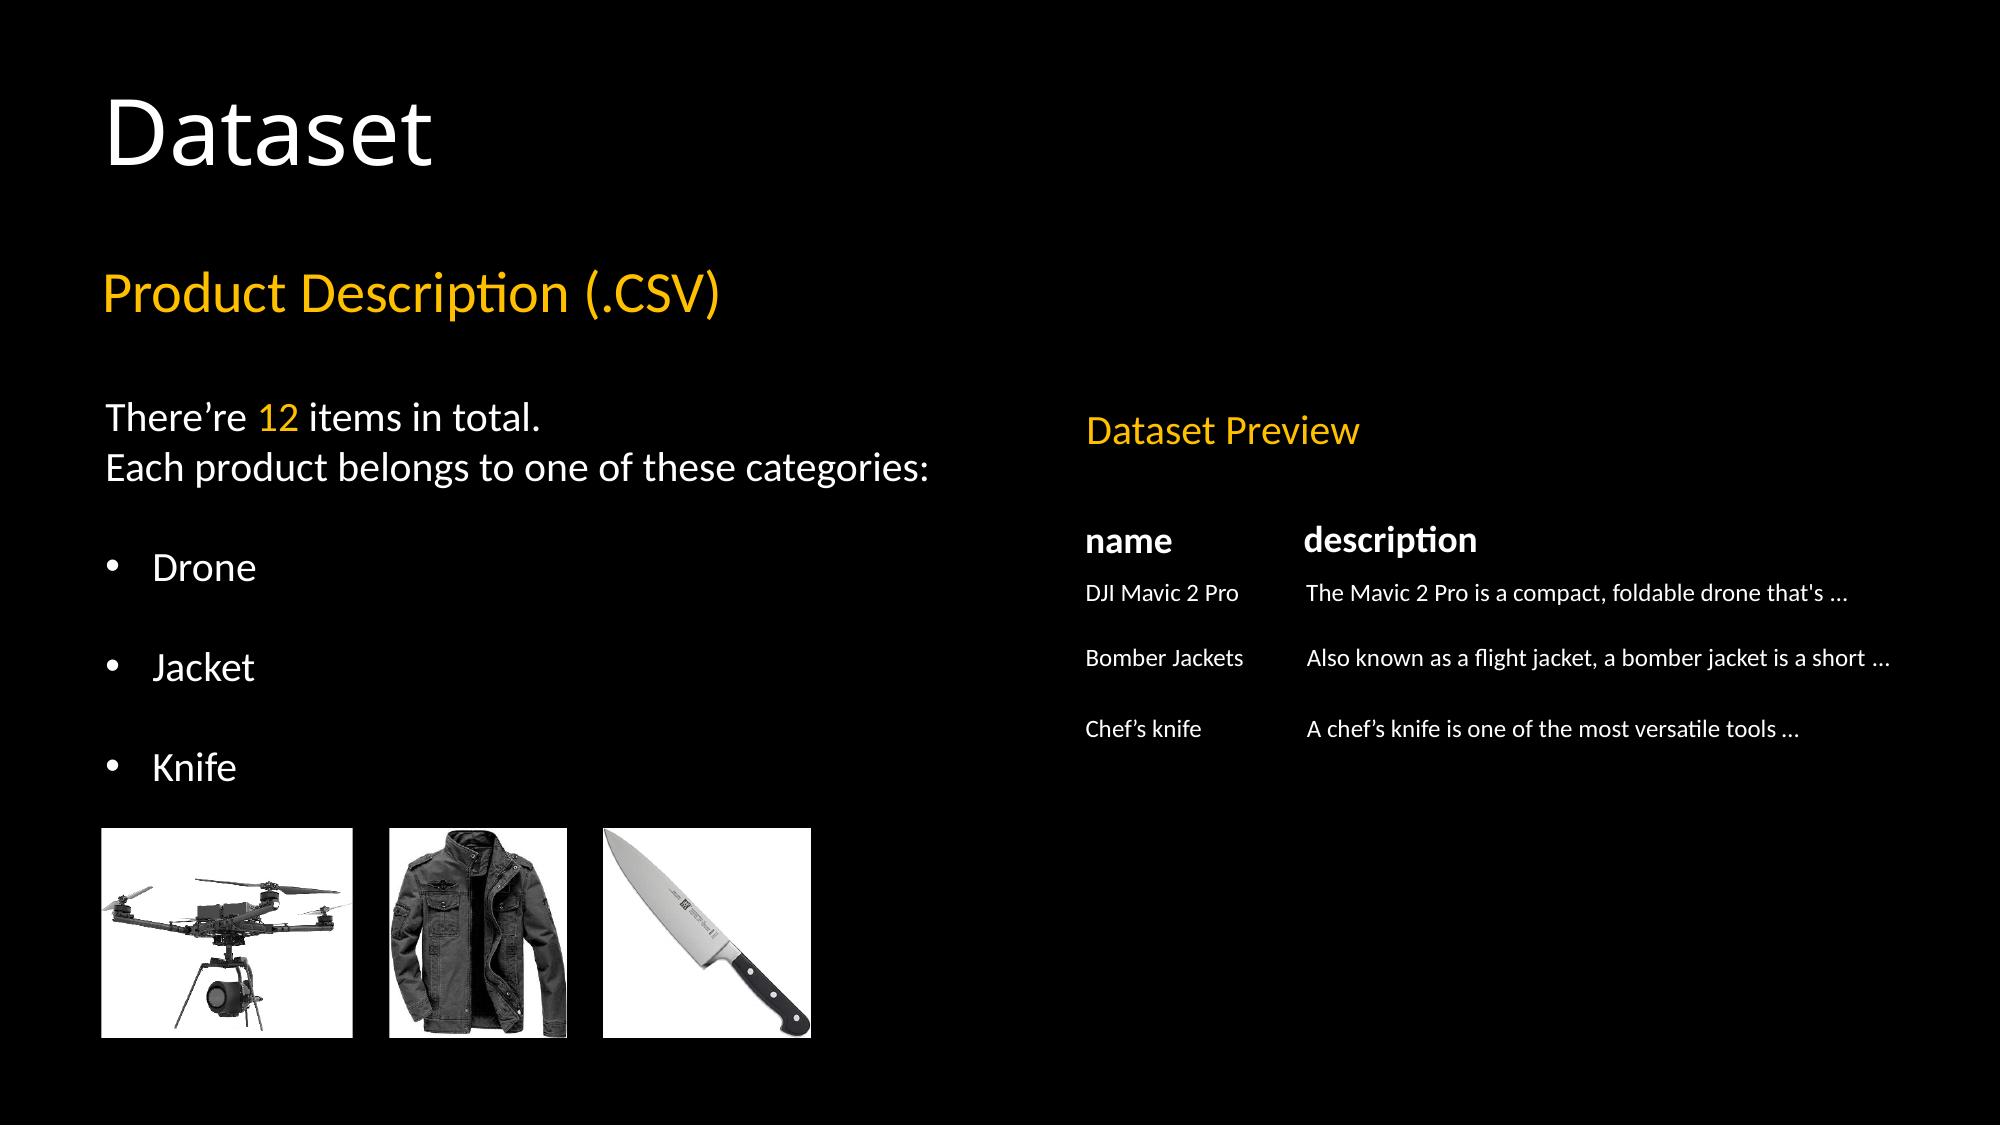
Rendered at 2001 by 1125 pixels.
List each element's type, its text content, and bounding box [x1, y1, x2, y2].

title Dataset [87, 26, 1812, 245]
list Product Description (.CSV) [87, 254, 928, 373]
picture [603, 828, 811, 1038]
text_box Also known as a flight jacket, a bomber jacket is a short … [1292, 633, 1905, 679]
text_box DJI Mavic 2 Pro [1070, 569, 1255, 614]
text_box Dataset Preview [1071, 395, 1375, 461]
text_box Bomber Jackets [1070, 633, 1259, 679]
text_box There’re 12 items in total. Each product belongs to one of these categories: Drone Jacket Knife [90, 382, 946, 798]
text_box Chef’s knife [1070, 705, 1218, 750]
picture [101, 828, 353, 1038]
text_box A chef’s knife is one of the most versatile tools … [1292, 705, 1816, 750]
text_box description [1288, 507, 1494, 567]
text_box The Mavic 2 Pro is a compact, foldable drone that's … [1291, 569, 1863, 614]
picture [389, 828, 567, 1038]
text_box name [1070, 508, 1188, 569]
